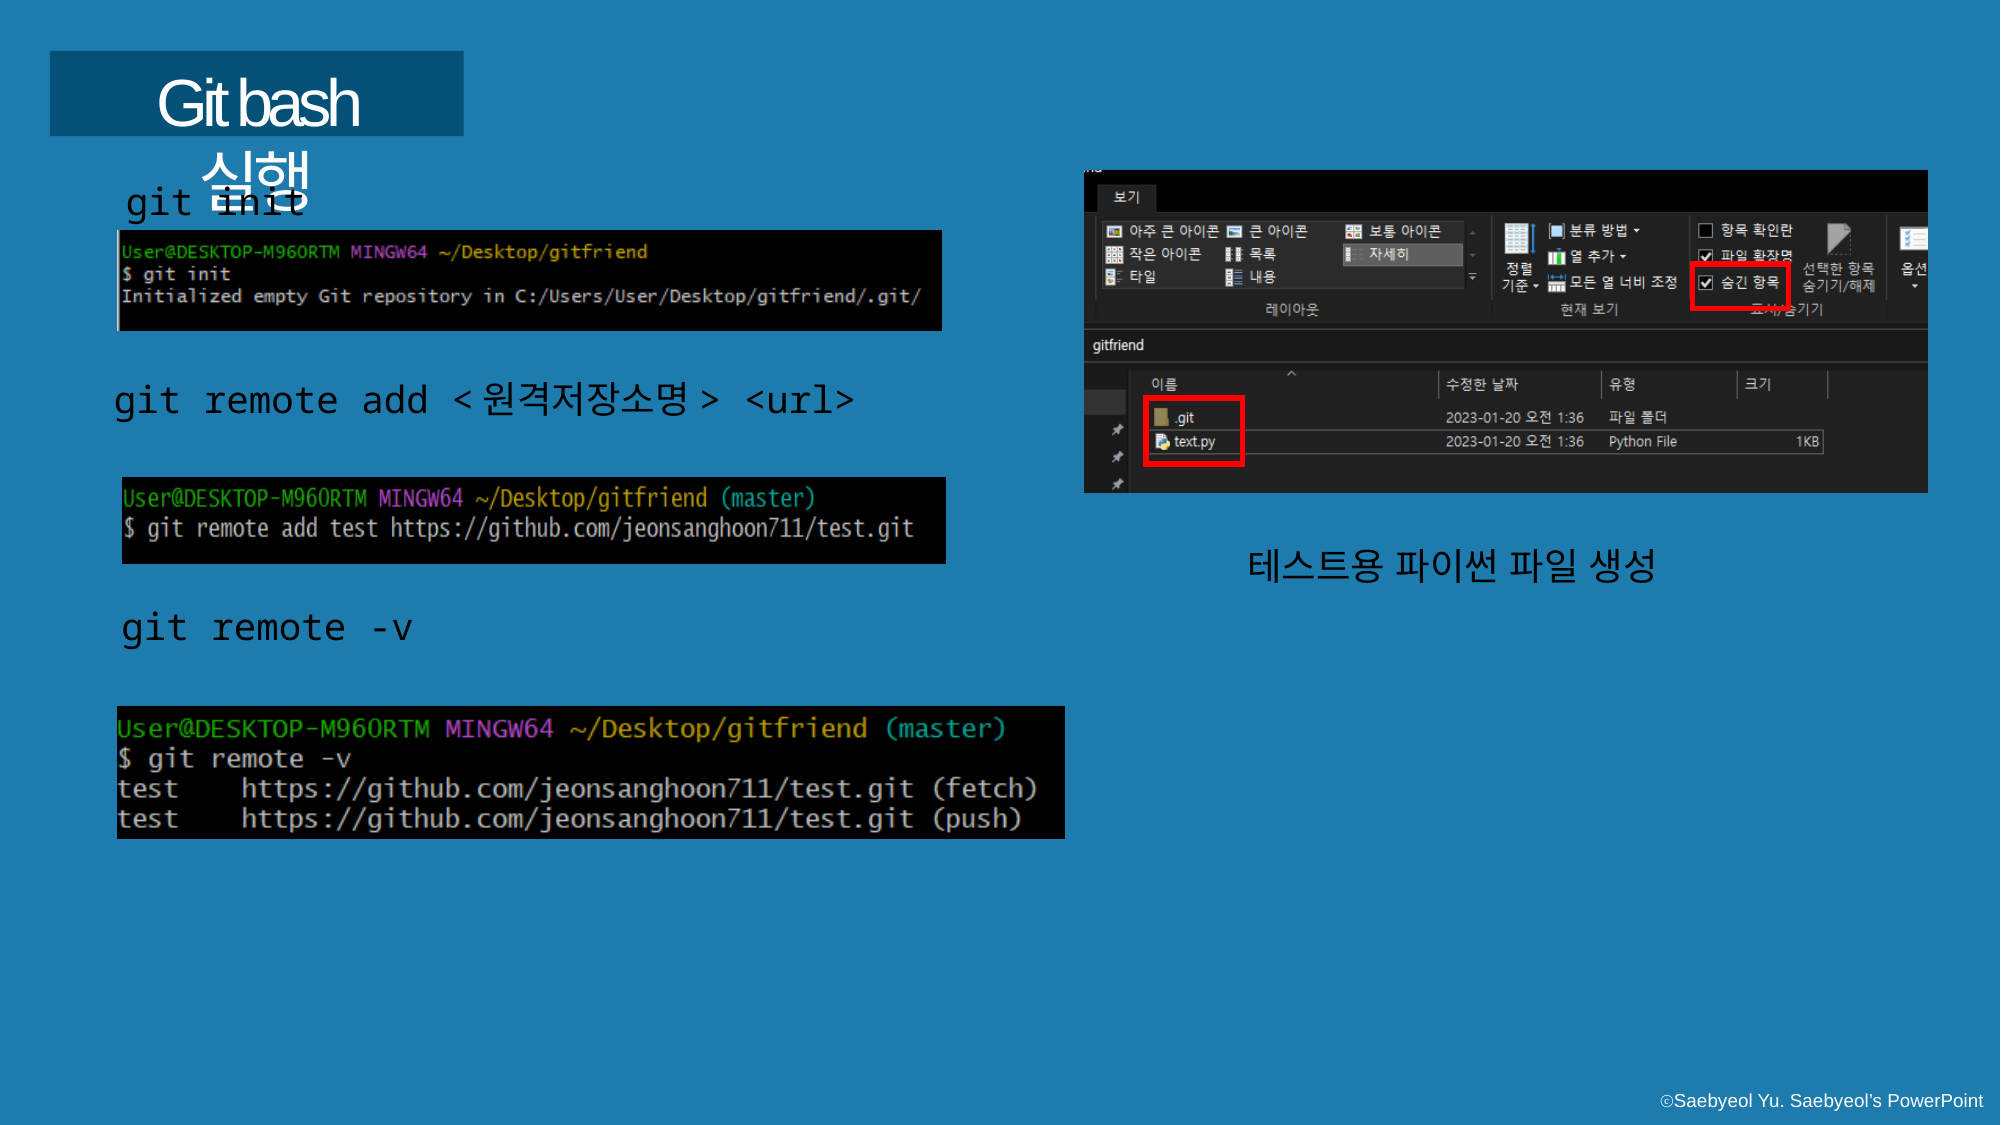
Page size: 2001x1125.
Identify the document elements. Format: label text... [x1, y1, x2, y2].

text_box 테스트용 파이썬 파일 생성 [1232, 535, 1674, 596]
text_box git remote add <원격저장소명> <url> [99, 368, 872, 429]
text_box git remote -v [106, 595, 429, 655]
text_box Git bash 실행 [72, 52, 442, 228]
picture [122, 477, 946, 564]
picture [1084, 170, 1928, 493]
picture [117, 230, 942, 331]
text_box [49, 50, 465, 137]
picture [117, 706, 1065, 839]
text_box git init [111, 170, 321, 231]
